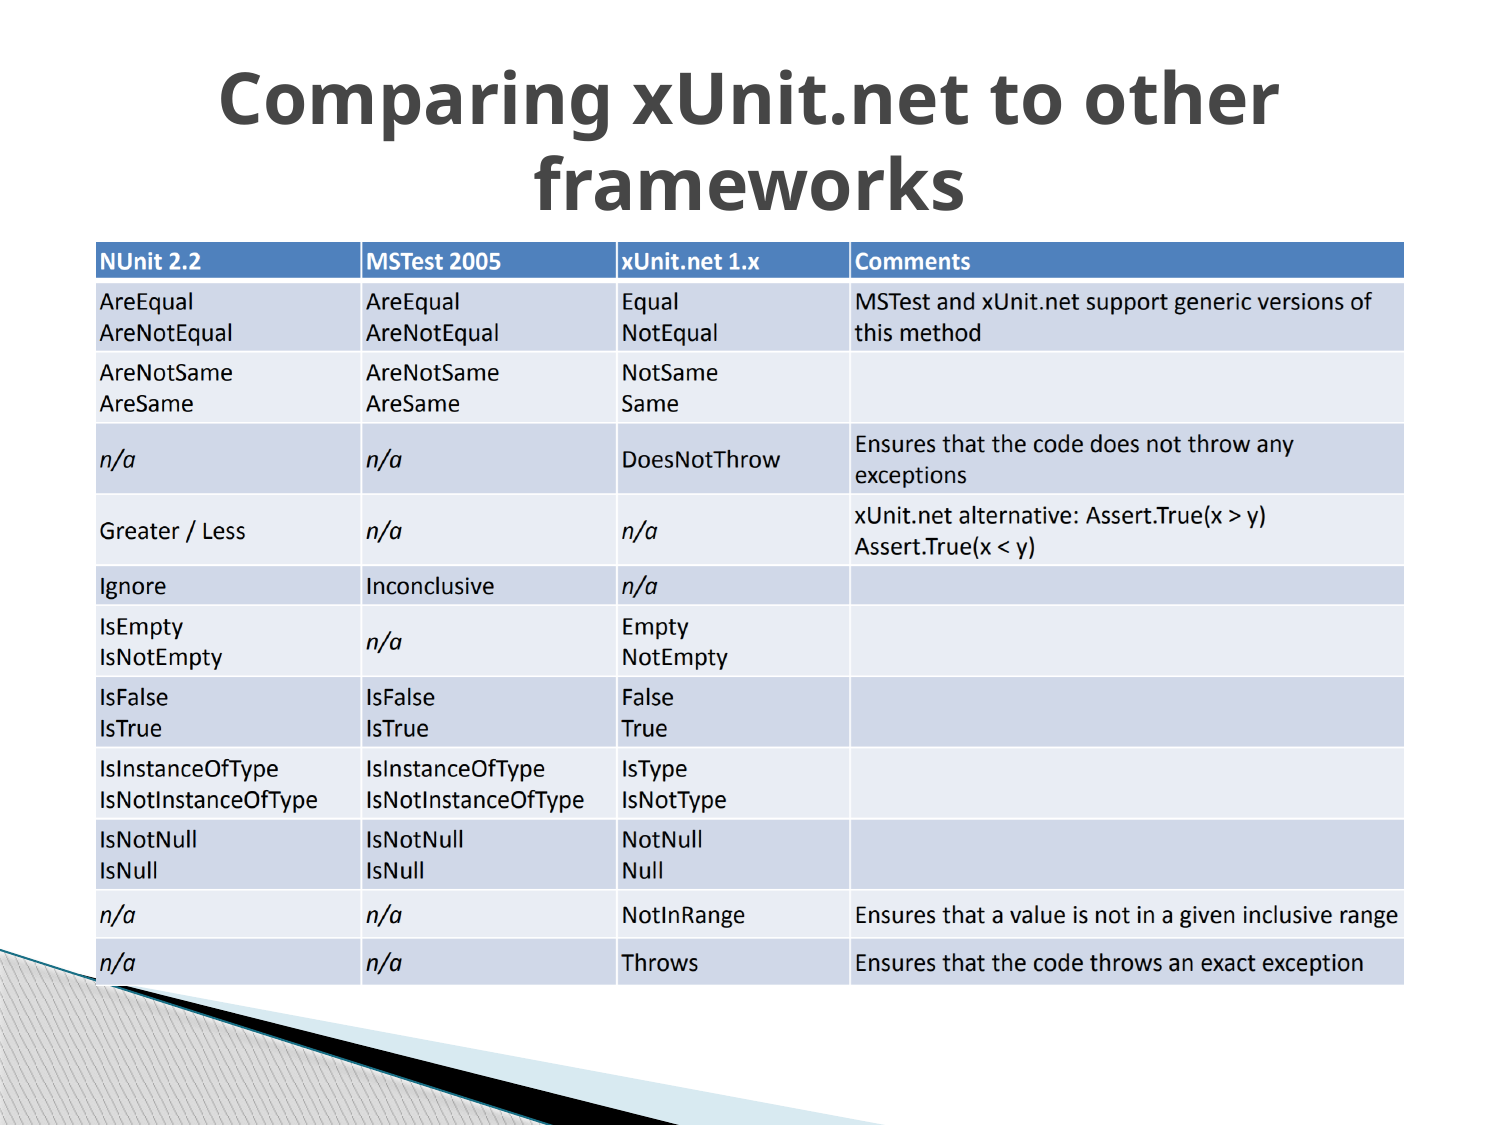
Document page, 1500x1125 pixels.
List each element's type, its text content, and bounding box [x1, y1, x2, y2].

title Comparing xUnit.net to other frameworks [75, 45, 1425, 233]
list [96, 242, 1404, 986]
